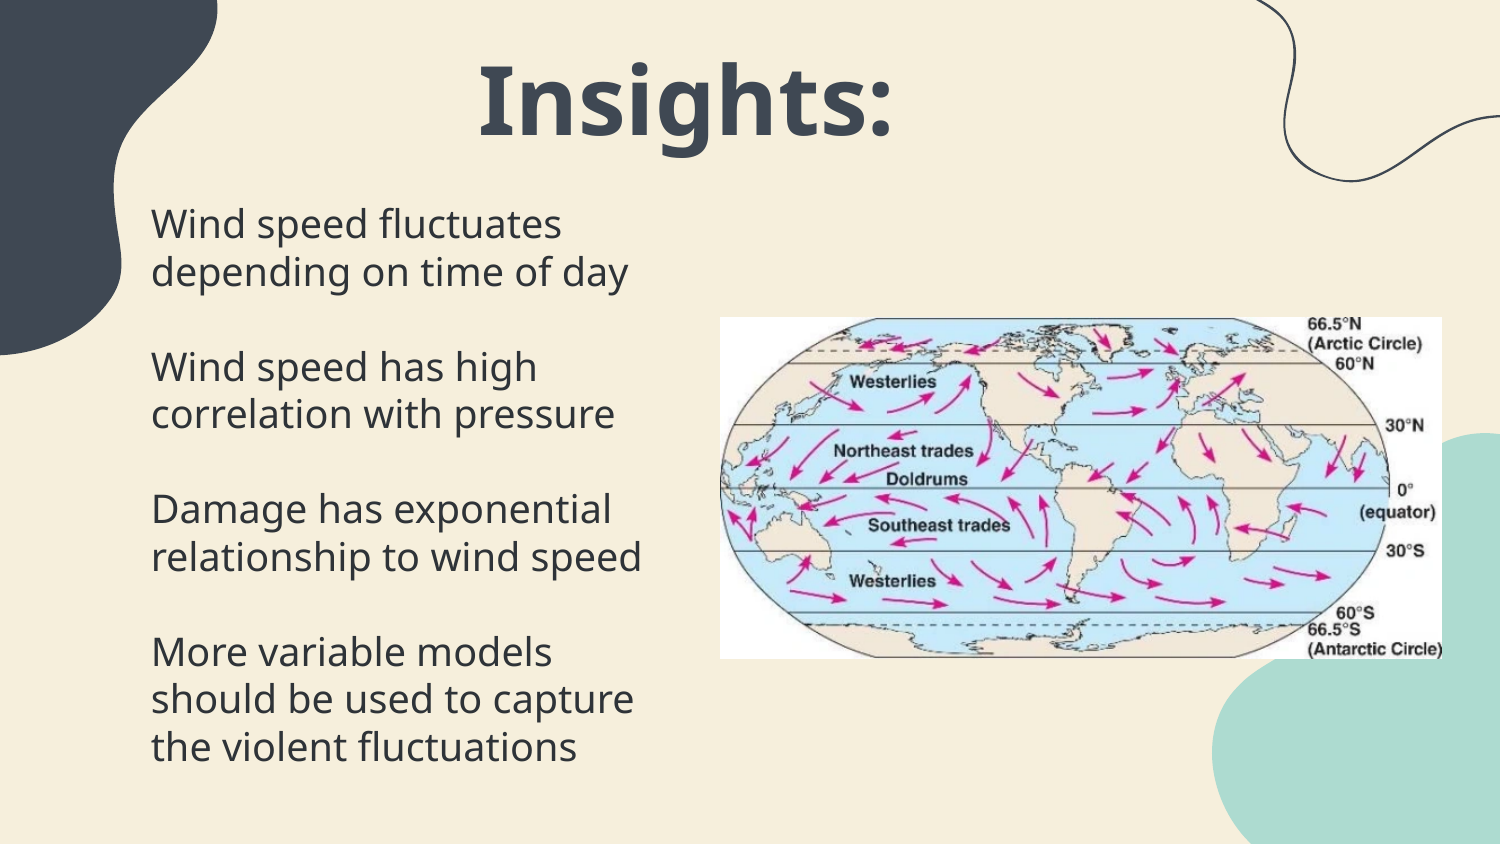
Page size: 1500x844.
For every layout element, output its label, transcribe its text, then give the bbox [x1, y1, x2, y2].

picture [720, 316, 1443, 659]
title Insights: [267, 0, 1106, 216]
text_box Wind speed fluctuates depending on time of day Wind speed has high correlation with pressure Damage has exponential relationship to wind speed More variable models should be used to capture the violent fluctuations [135, 184, 662, 630]
